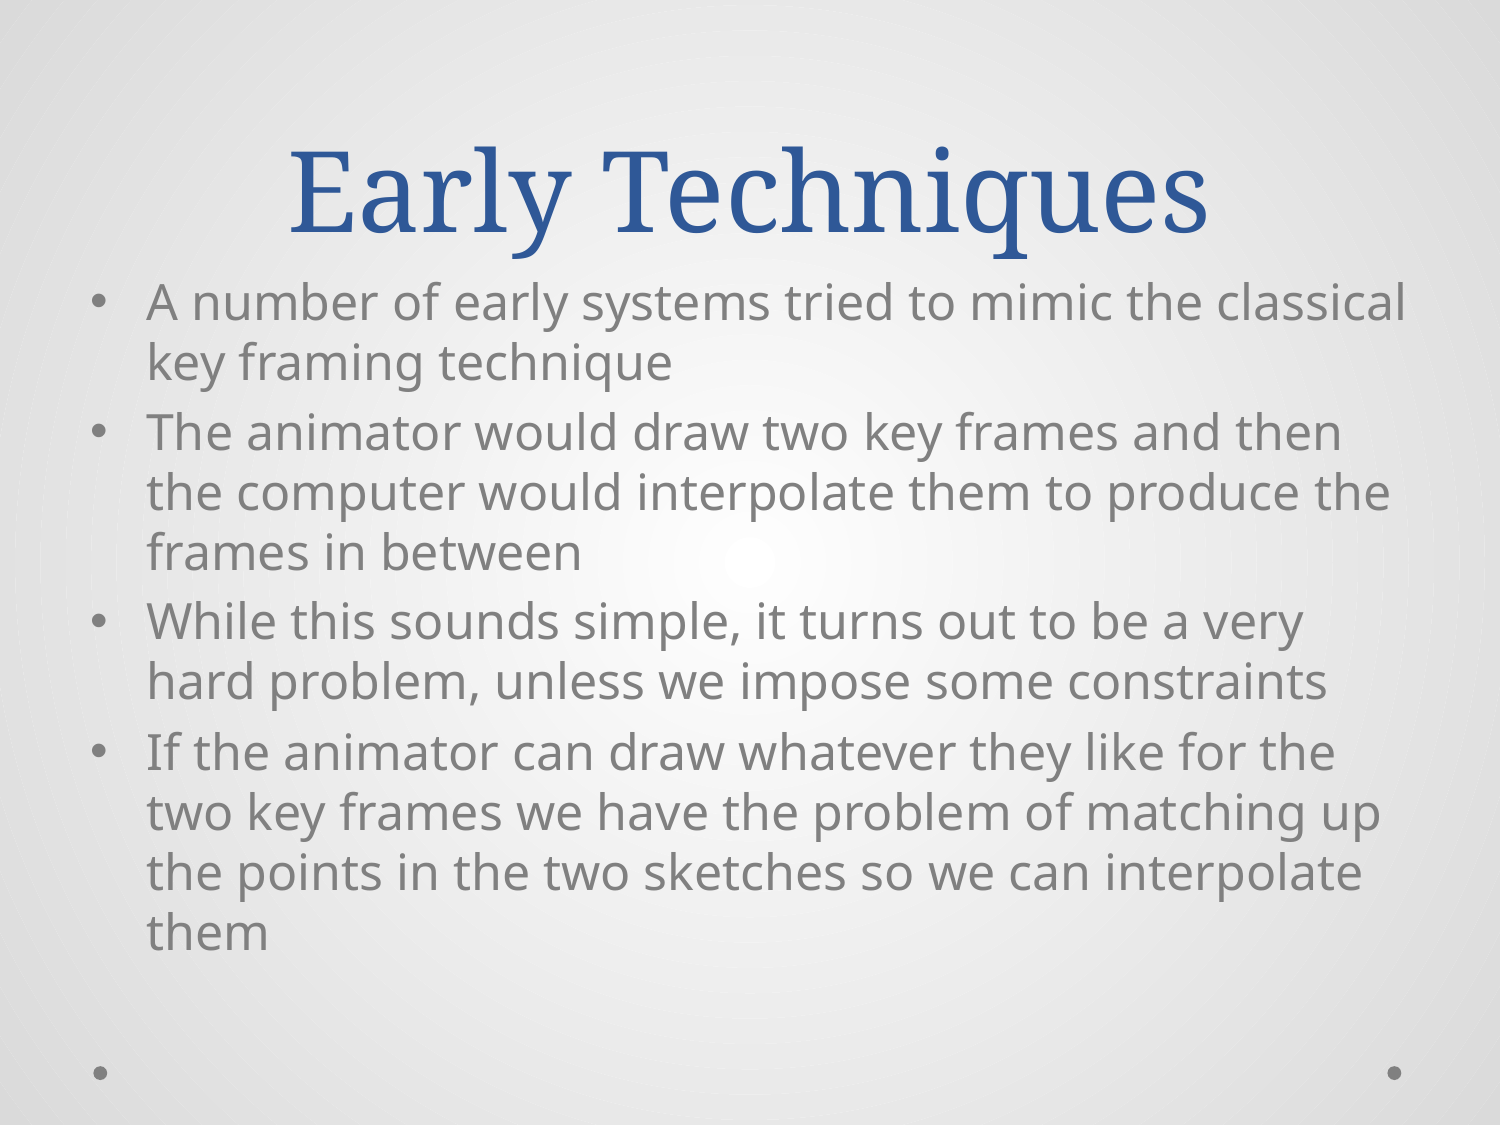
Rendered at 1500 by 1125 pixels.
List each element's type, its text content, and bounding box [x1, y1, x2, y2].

title Early Techniques [75, 0, 1425, 262]
list A number of early systems tried to mimic the classical key framing technique The animator would draw two key frames and then the computer would interpolate them to produce the frames in between While this sounds simple, it turns out to be a very hard problem, unless we impose some constraints If the animator can draw whatever they like for the two key frames we have the problem of matching up the points in the two sketches so we can interpolate them [75, 262, 1425, 1005]
